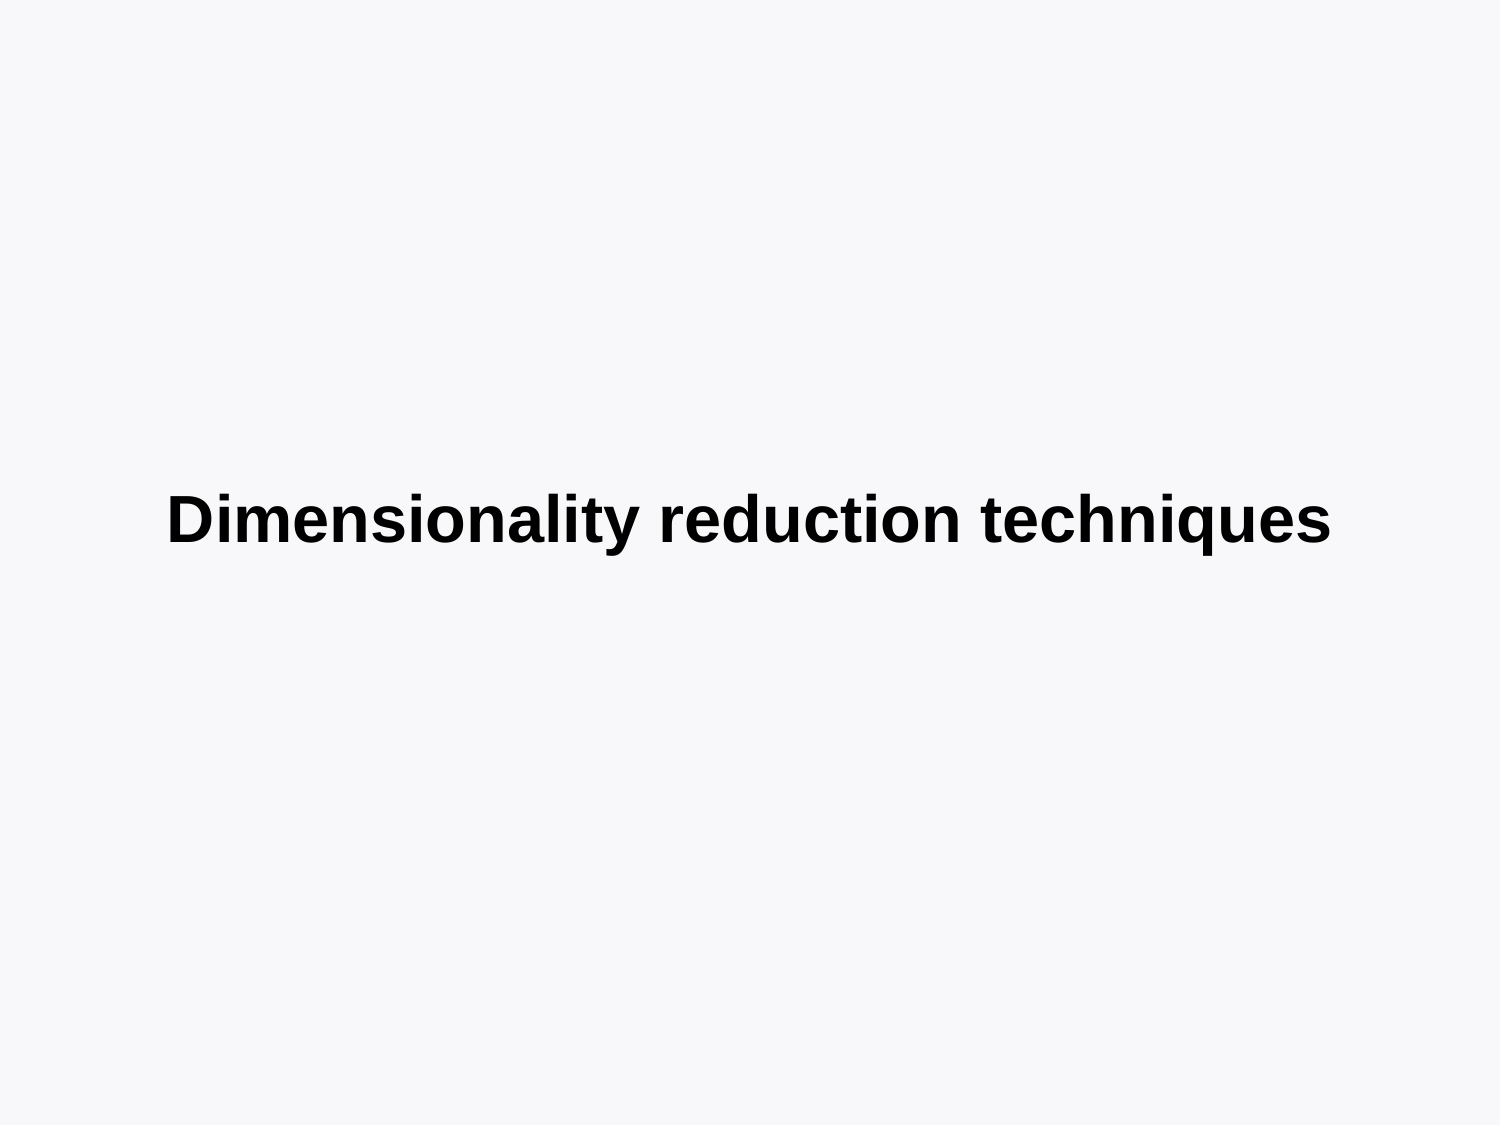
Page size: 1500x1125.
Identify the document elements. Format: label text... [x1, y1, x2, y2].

text_box Dimensionality reduction techniques [83, 467, 1417, 563]
